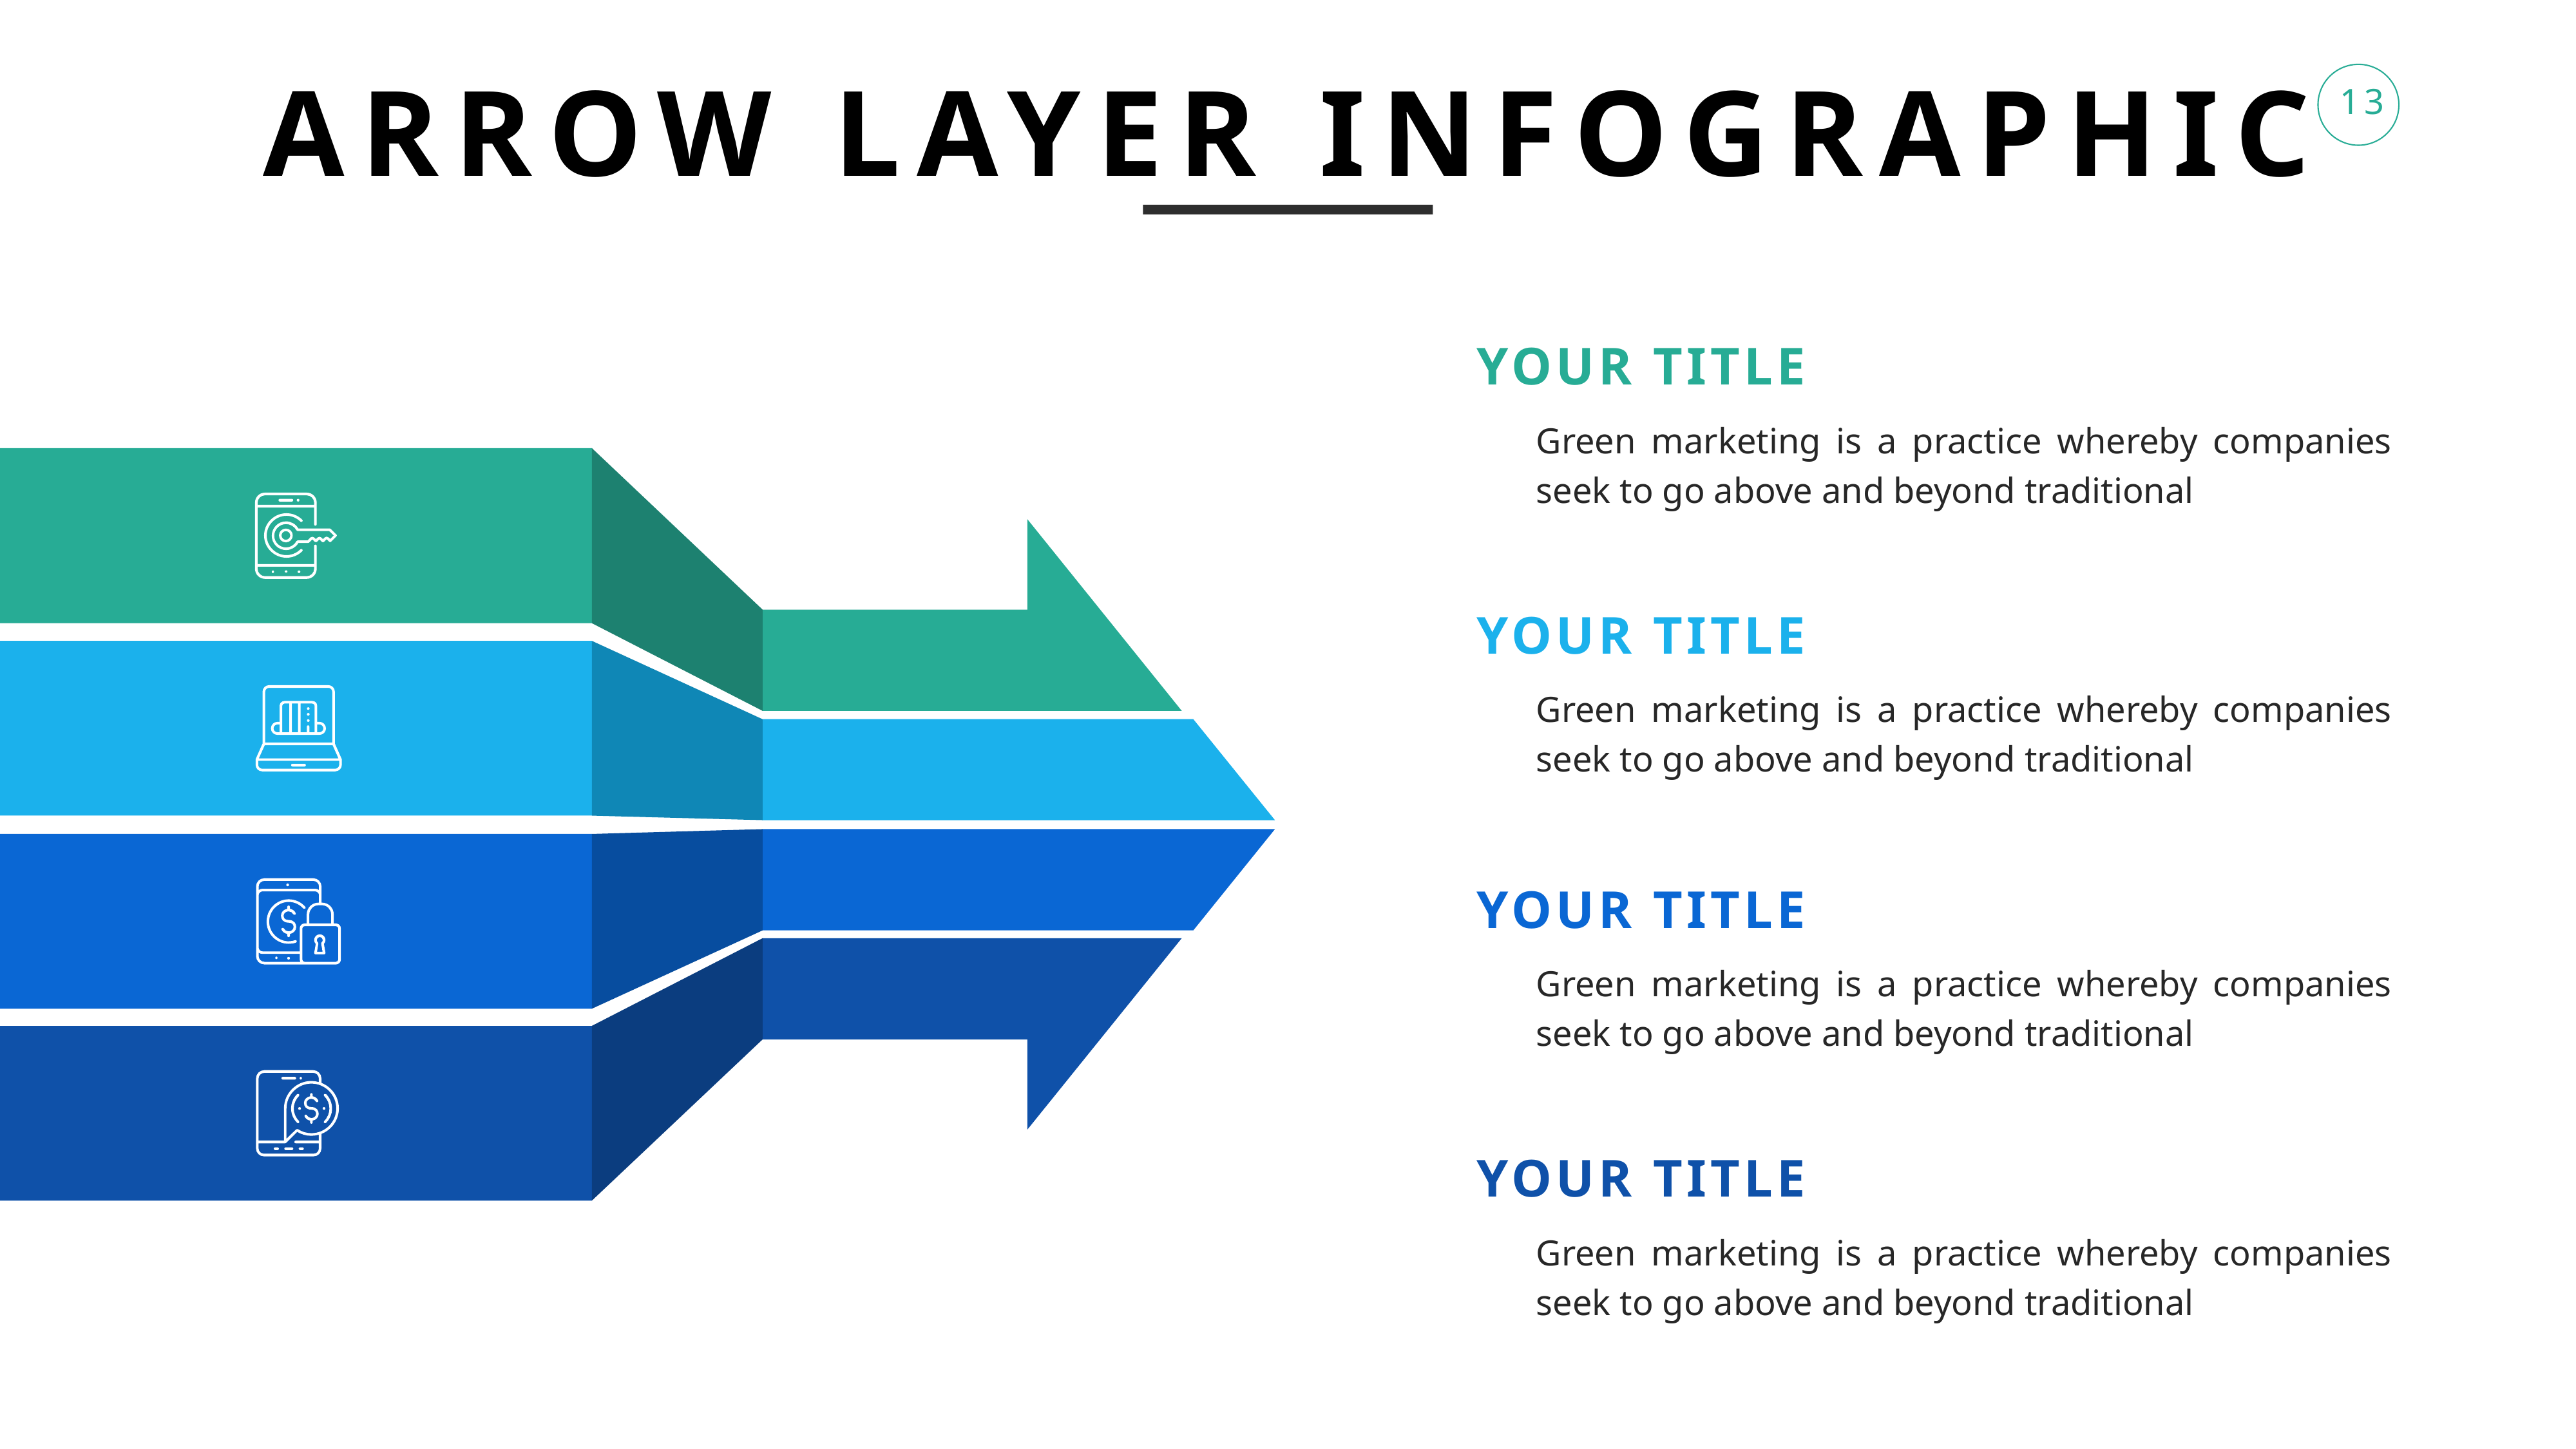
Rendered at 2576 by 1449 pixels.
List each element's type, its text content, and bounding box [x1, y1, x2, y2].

text_box [763, 829, 1027, 931]
text_box Green marketing is a practice whereby companies seek to go above and beyond traditional [1513, 1211, 2416, 1334]
text_box Green marketing is a practice whereby companies seek to go above and beyond traditional [1513, 668, 2416, 791]
text_box [271, 521, 337, 551]
text_box [763, 938, 1027, 1040]
text_box [0, 641, 591, 816]
text_box ARROW LAYER INFOGRAPHIC [253, 53, 2322, 205]
text_box [591, 641, 763, 820]
text_box [0, 448, 591, 623]
text_box [0, 833, 591, 1009]
text_box [1142, 204, 1433, 215]
text_box [763, 719, 1027, 820]
text_box YOUR TITLE [1467, 598, 1816, 669]
text_box [0, 1026, 591, 1201]
text_box [1027, 519, 1182, 711]
text_box [1027, 719, 1275, 820]
text_box [591, 448, 763, 711]
text_box [591, 938, 763, 1201]
text_box [255, 685, 342, 772]
text_box [763, 609, 1027, 711]
text_box [256, 1070, 339, 1157]
text_box [256, 878, 341, 965]
text_box [1027, 938, 1182, 1130]
text_box YOUR TITLE [1467, 872, 1816, 943]
text_box [591, 829, 763, 1009]
text_box [1027, 829, 1275, 931]
text_box [254, 492, 317, 579]
text_box YOUR TITLE [1467, 329, 1816, 401]
text_box YOUR TITLE [1467, 1141, 1816, 1213]
text_box Green marketing is a practice whereby companies seek to go above and beyond traditional [1513, 399, 2416, 522]
text_box Green marketing is a practice whereby companies seek to go above and beyond traditional [1513, 942, 2416, 1065]
